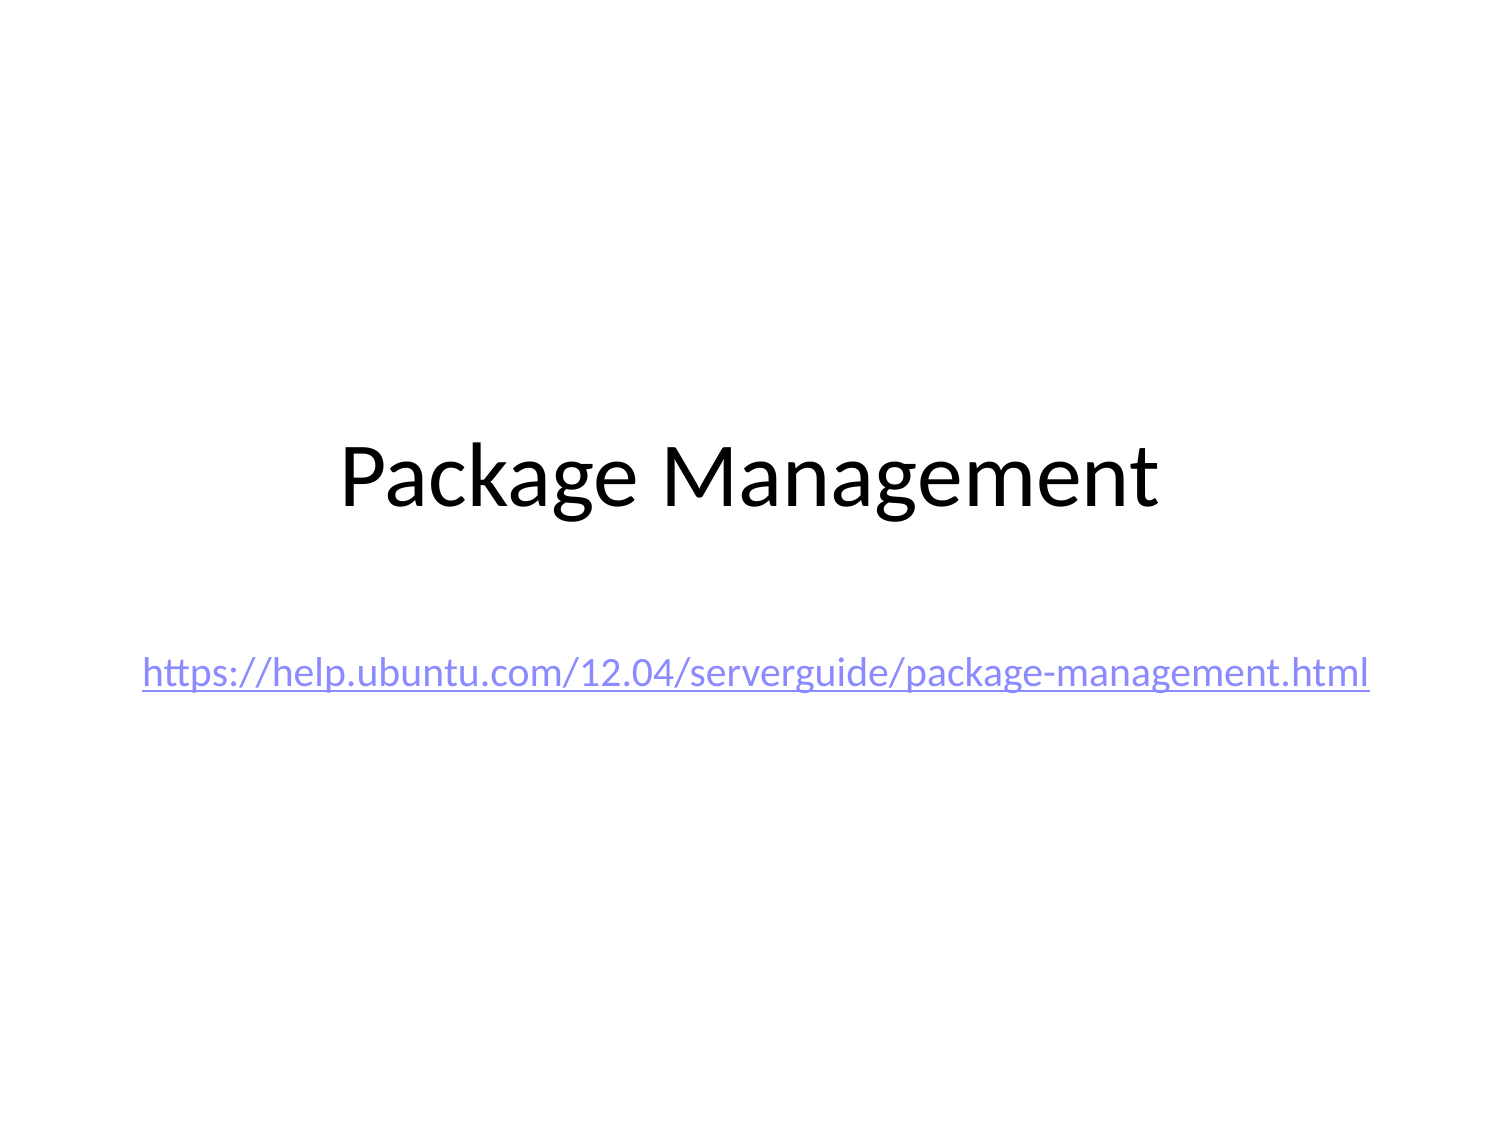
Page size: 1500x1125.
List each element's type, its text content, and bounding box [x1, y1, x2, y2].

subtitle https://help.ubuntu.com/12.04/serverguide/package-management.html [41, 637, 1471, 925]
title Package Management [112, 349, 1388, 591]
